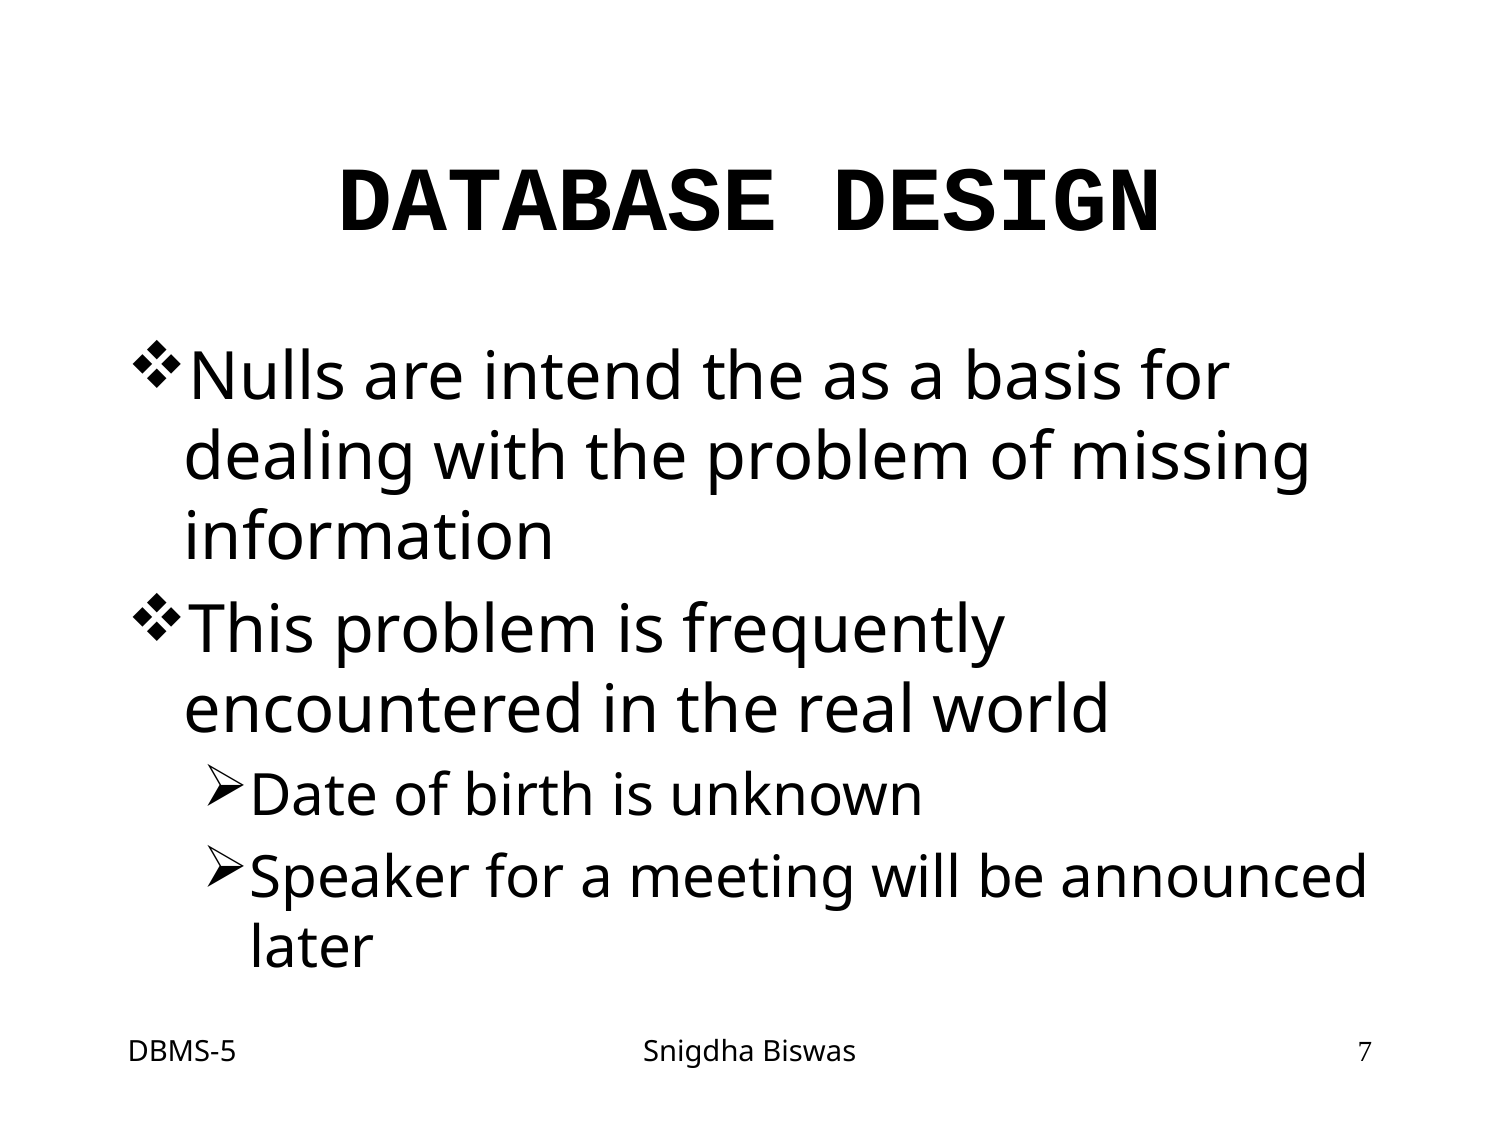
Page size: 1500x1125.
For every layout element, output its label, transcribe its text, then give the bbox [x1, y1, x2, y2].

list Nulls are intend the as a basis for dealing with the problem of missing information This problem is frequently encountered in the real world Date of birth is unknown Speaker for a meeting will be announced later [112, 324, 1388, 1001]
footer Snigdha Biswas [512, 1024, 988, 1101]
slide_number DBMS-5 [112, 1024, 426, 1101]
title DATABASE DESIGN [112, 99, 1388, 288]
slide_number 7 [1074, 1024, 1388, 1101]
